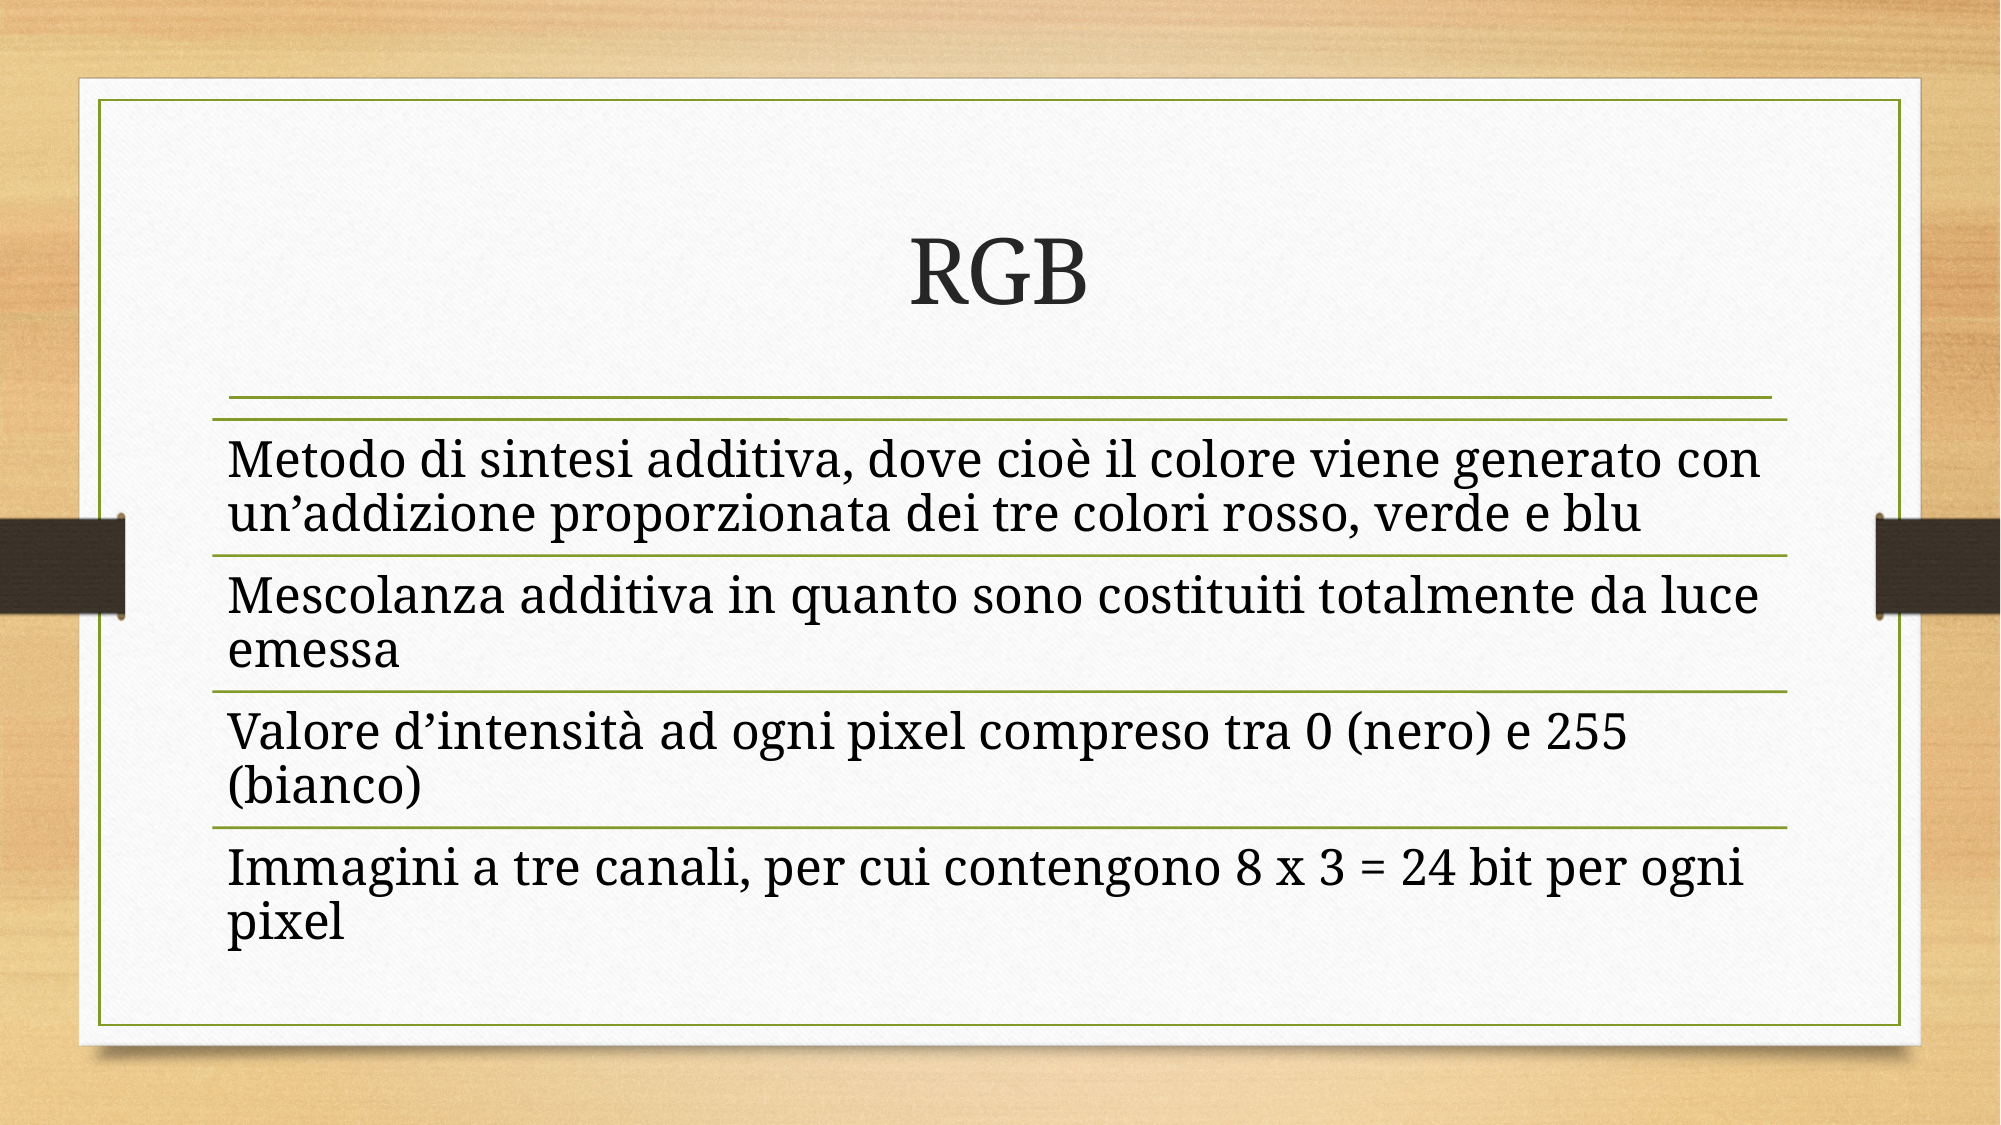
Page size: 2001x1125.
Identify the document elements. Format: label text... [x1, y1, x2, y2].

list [212, 419, 1788, 964]
title RGB [212, 161, 1788, 375]
picture [0, 0, 2001, 1125]
